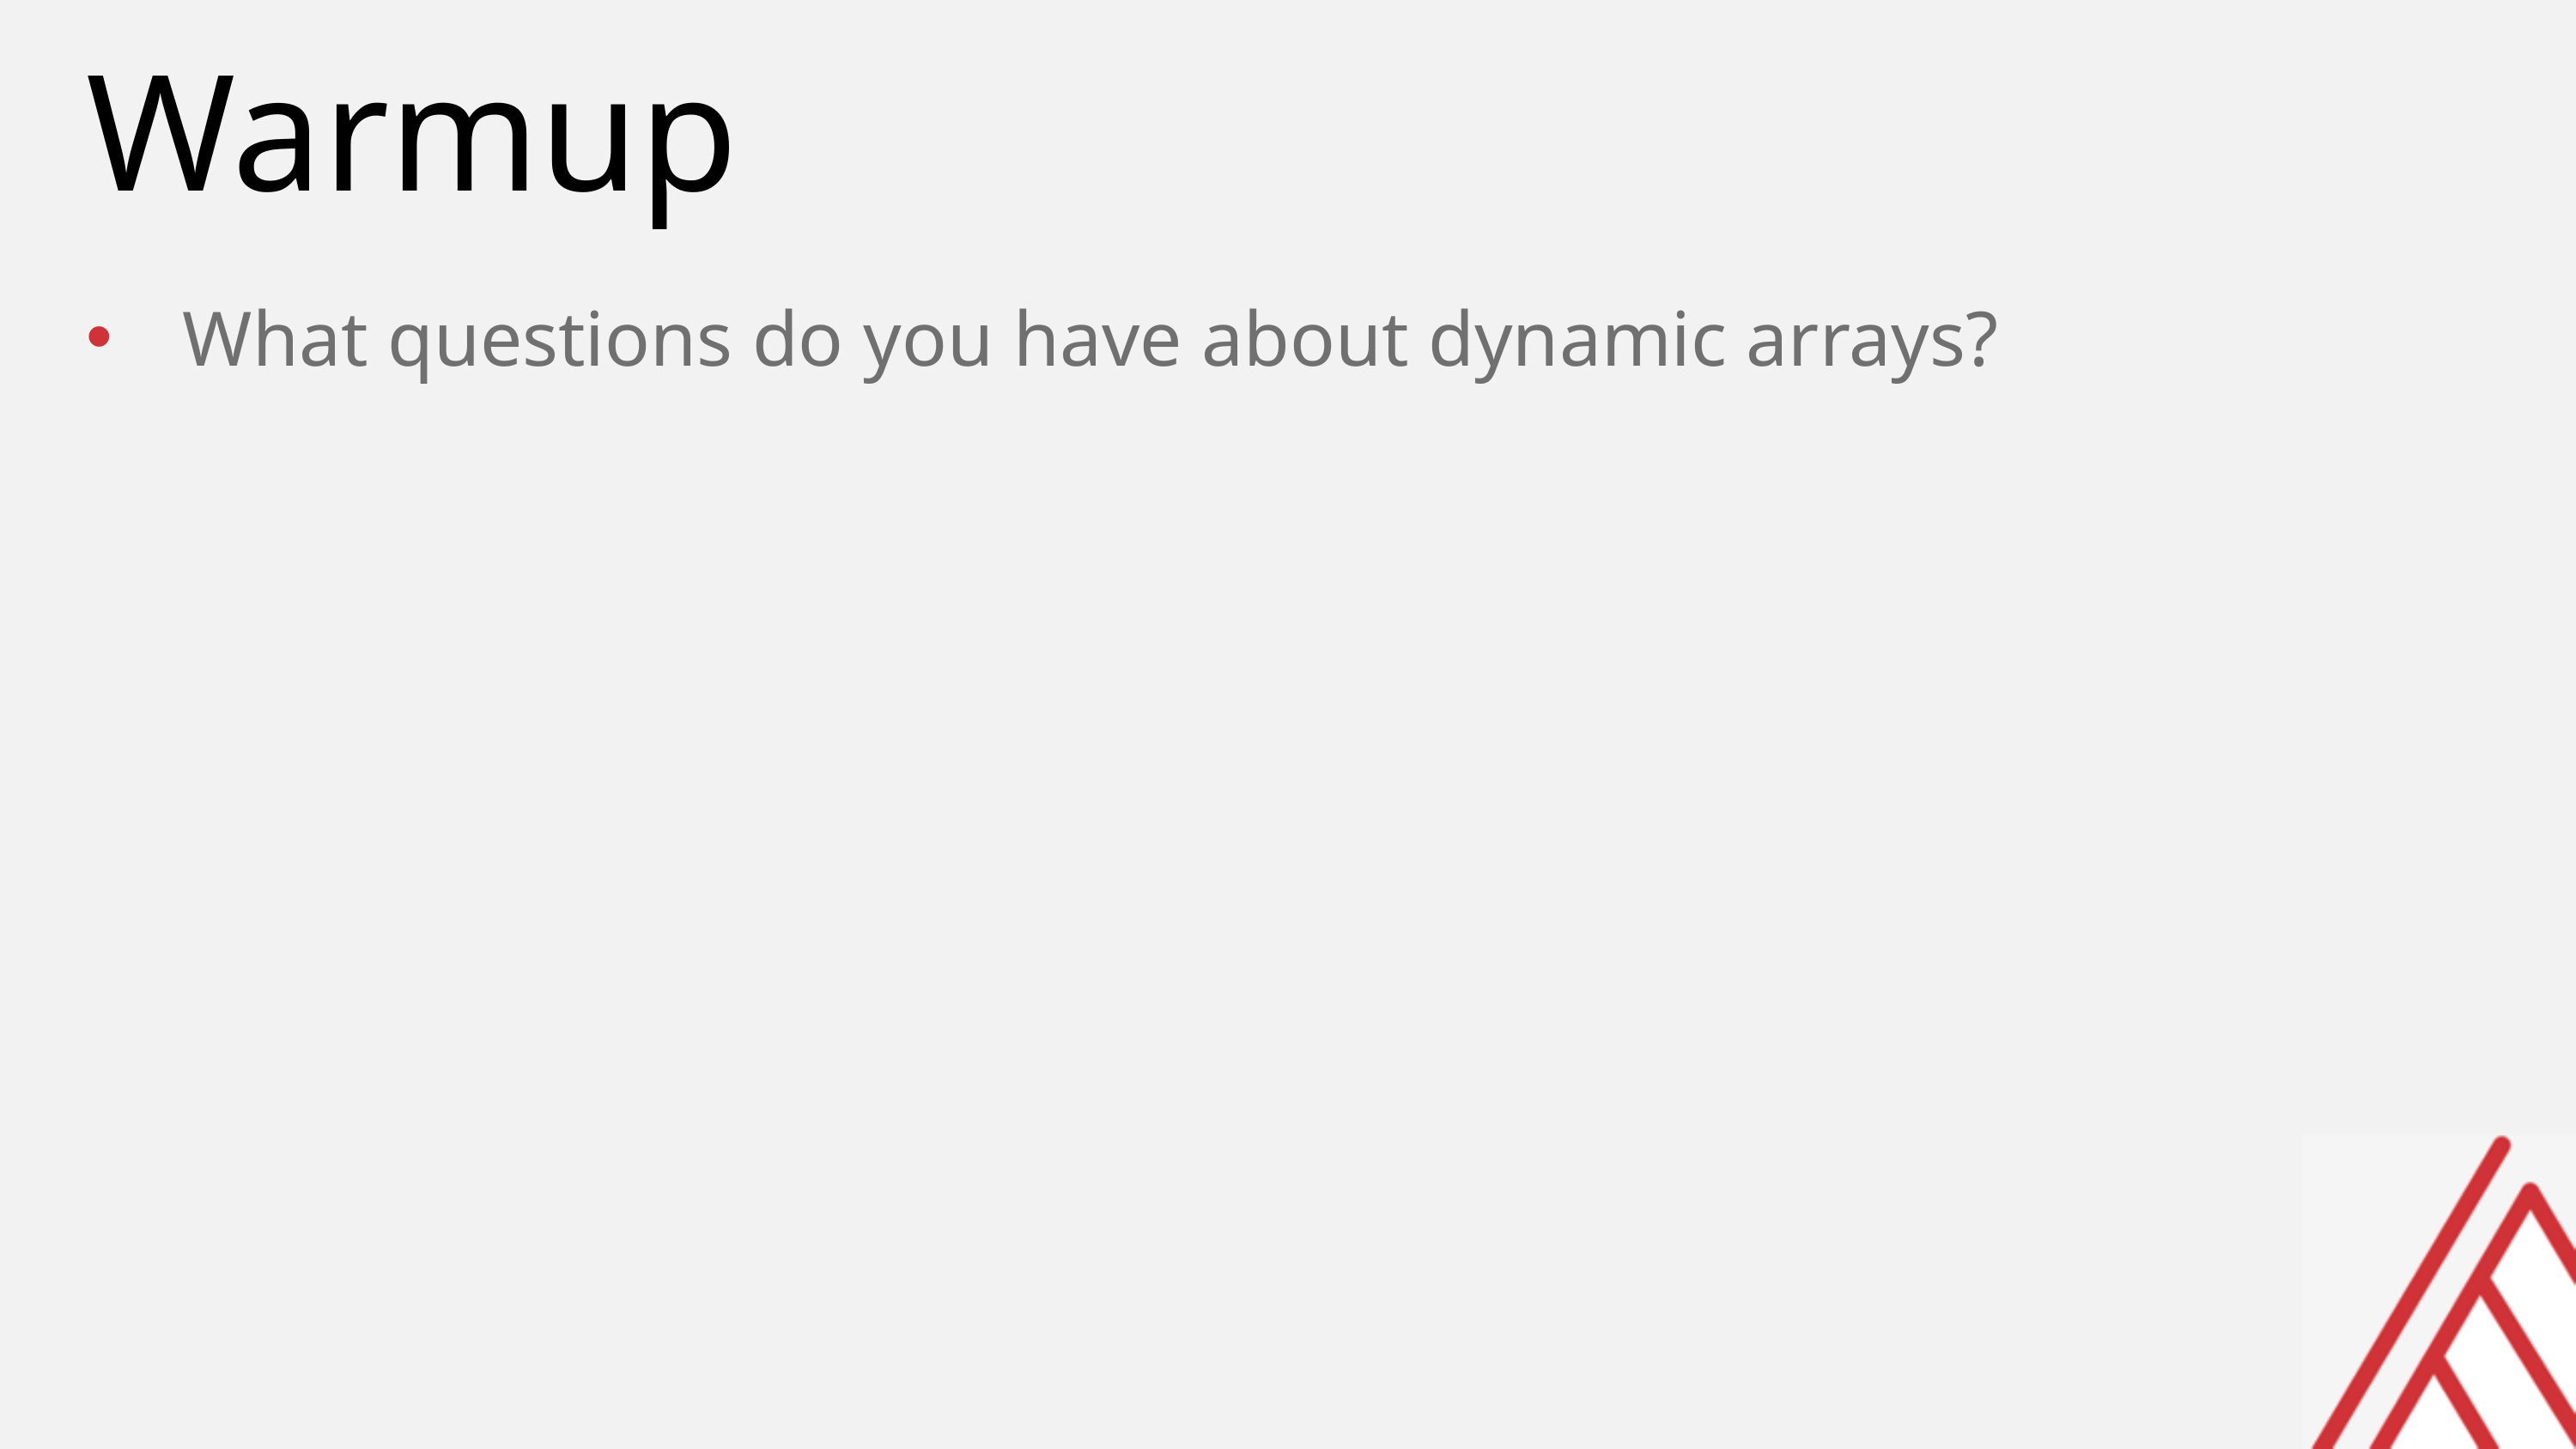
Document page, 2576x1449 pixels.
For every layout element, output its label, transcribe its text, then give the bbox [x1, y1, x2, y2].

text_box Warmup [73, 23, 1761, 230]
text_box What questions do you have about dynamic arrays? [73, 284, 2101, 477]
picture [2301, 1134, 2576, 1449]
